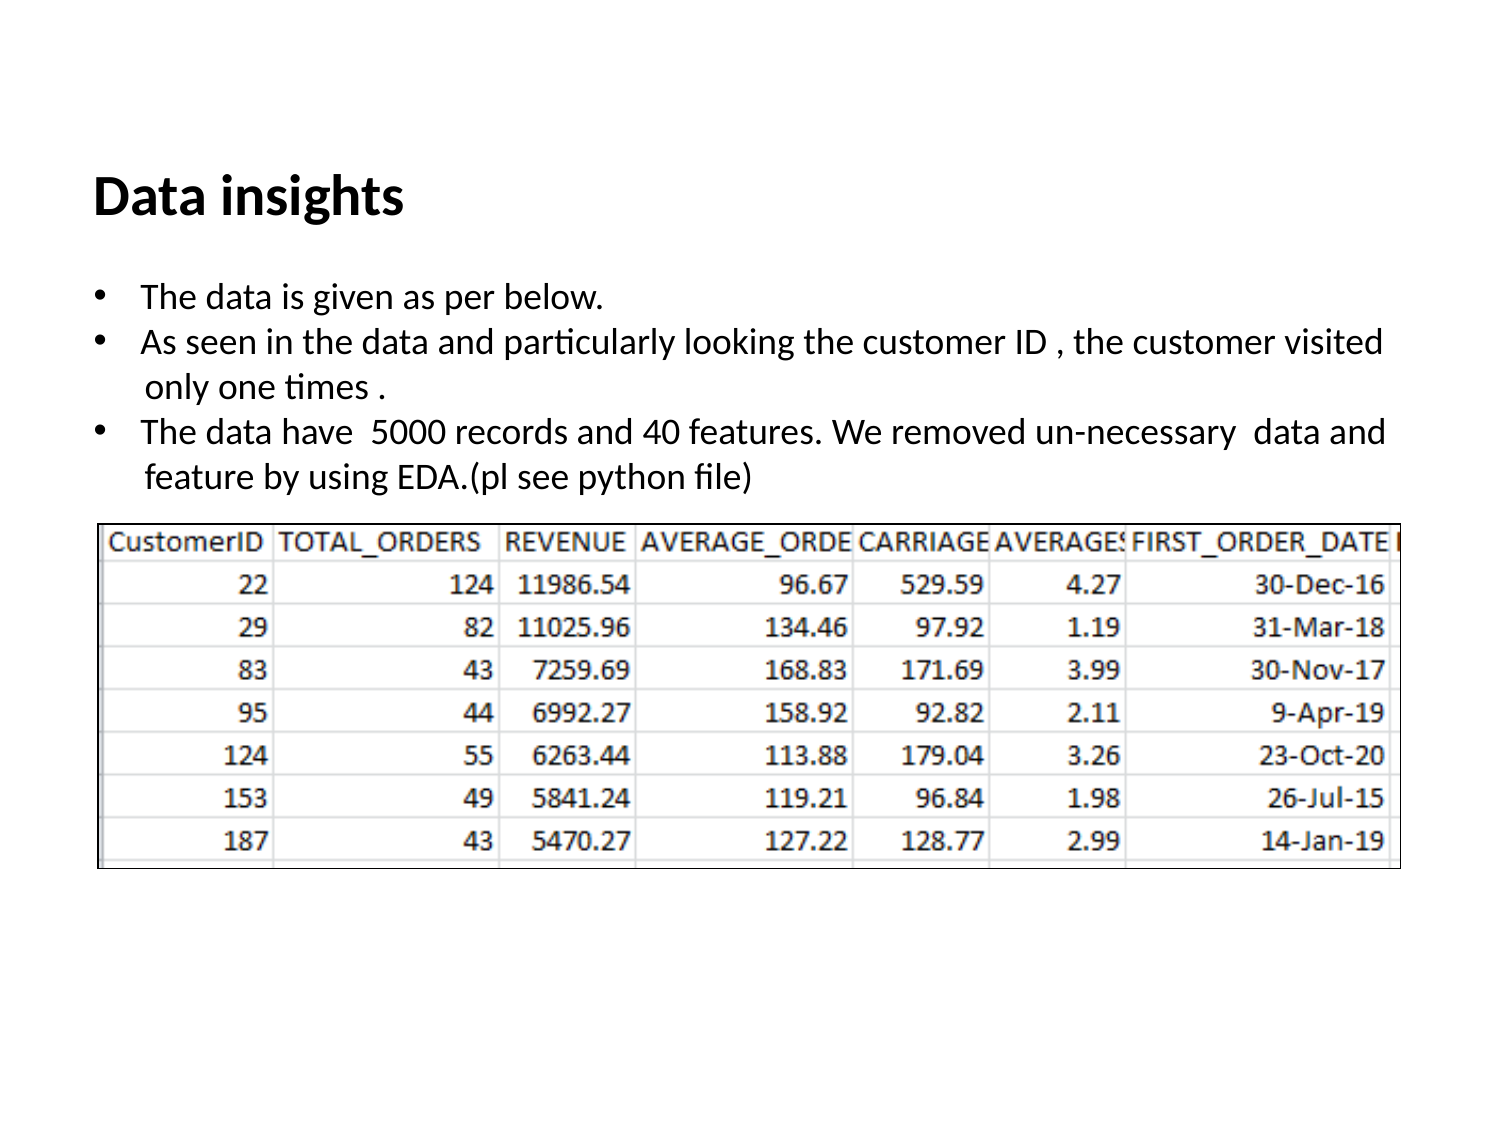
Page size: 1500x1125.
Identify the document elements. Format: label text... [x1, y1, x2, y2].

text_box Data insights The data is given as per below. As seen in the data and particularly looking the customer ID , the customer visited only one times . The data have 5000 records and 40 features. We removed un-necessary data and feature by using EDA.(pl see python file) [78, 149, 1412, 550]
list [98, 524, 1401, 869]
